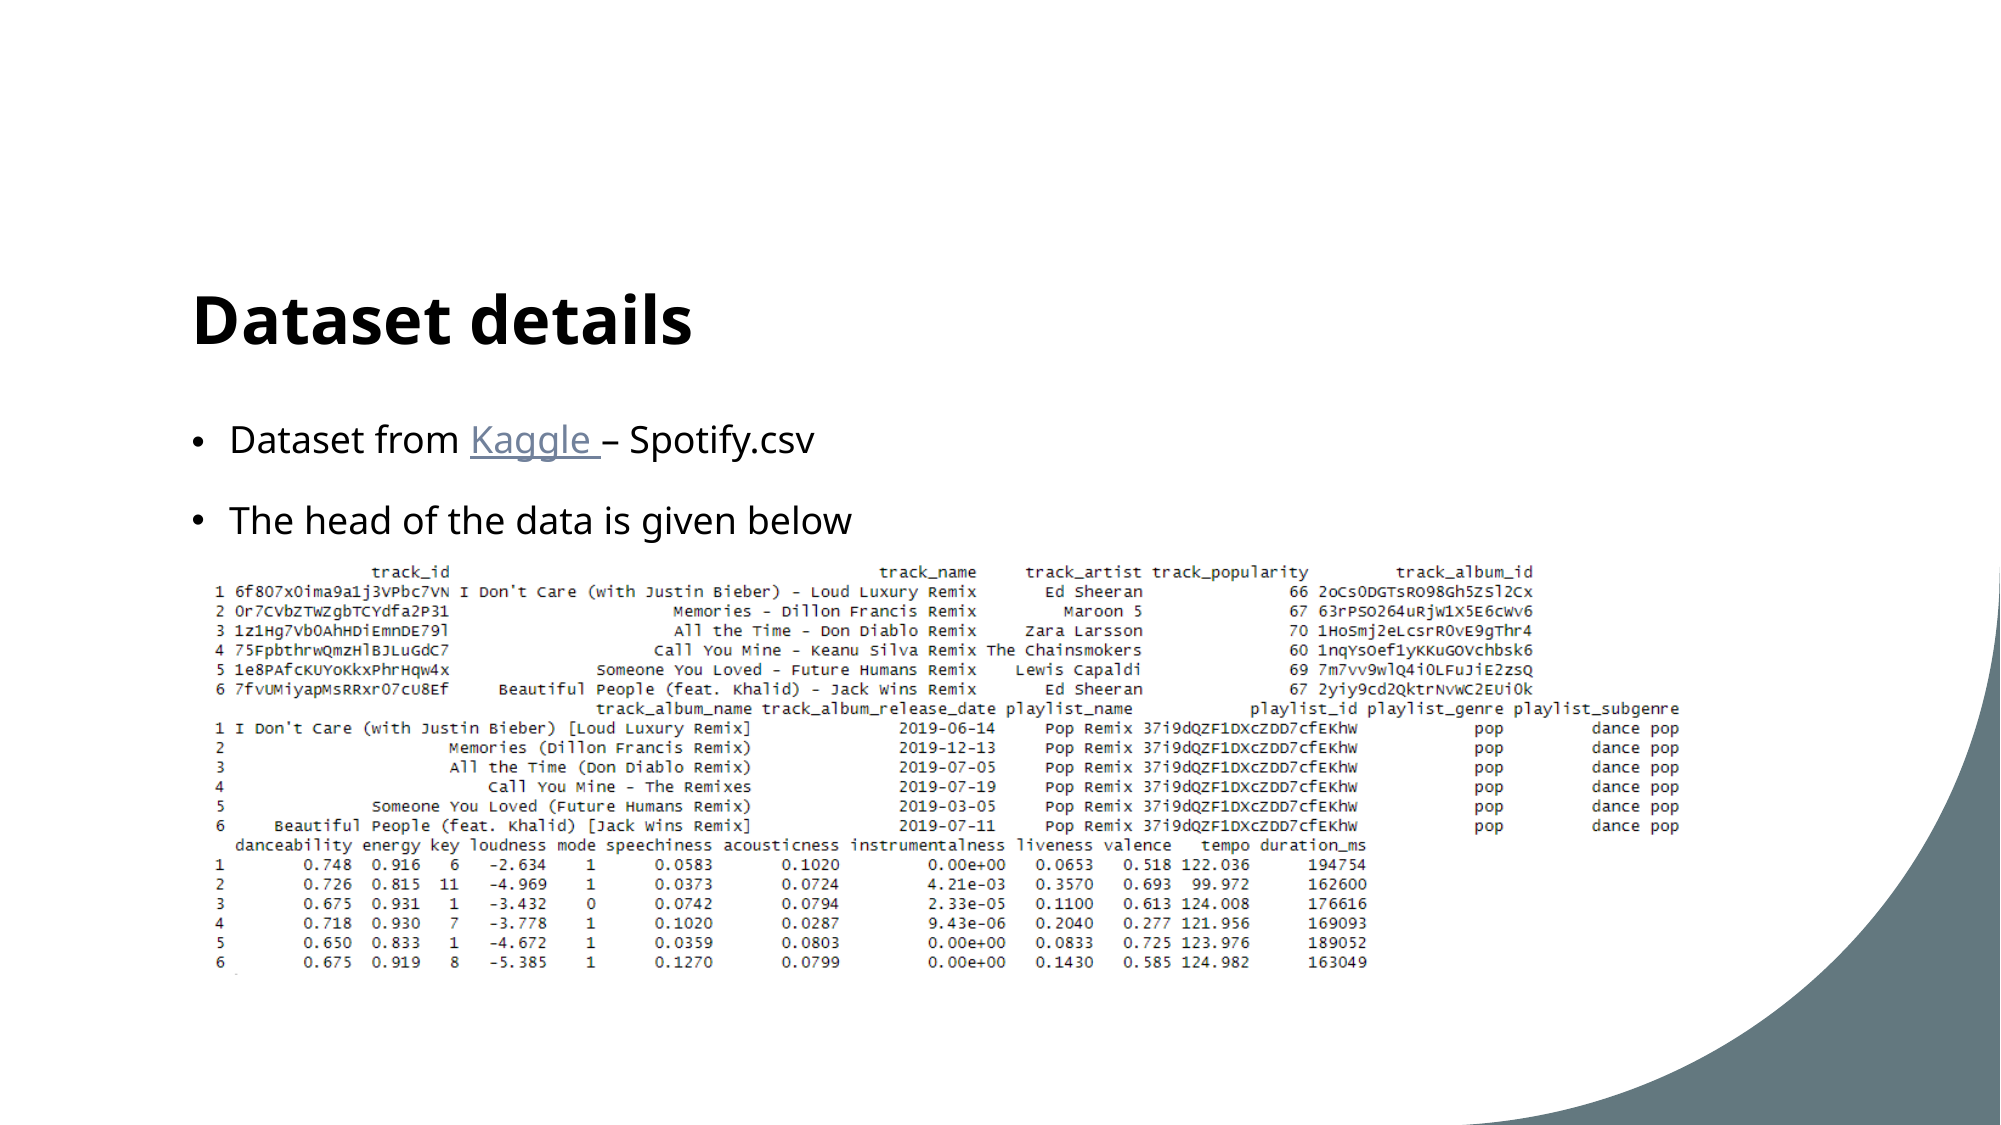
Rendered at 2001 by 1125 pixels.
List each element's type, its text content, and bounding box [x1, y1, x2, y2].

title Dataset details [176, 118, 1809, 366]
list Dataset from Kaggle – Spotify.csv The head of the data is given below [176, 398, 1809, 975]
picture [212, 563, 1788, 975]
